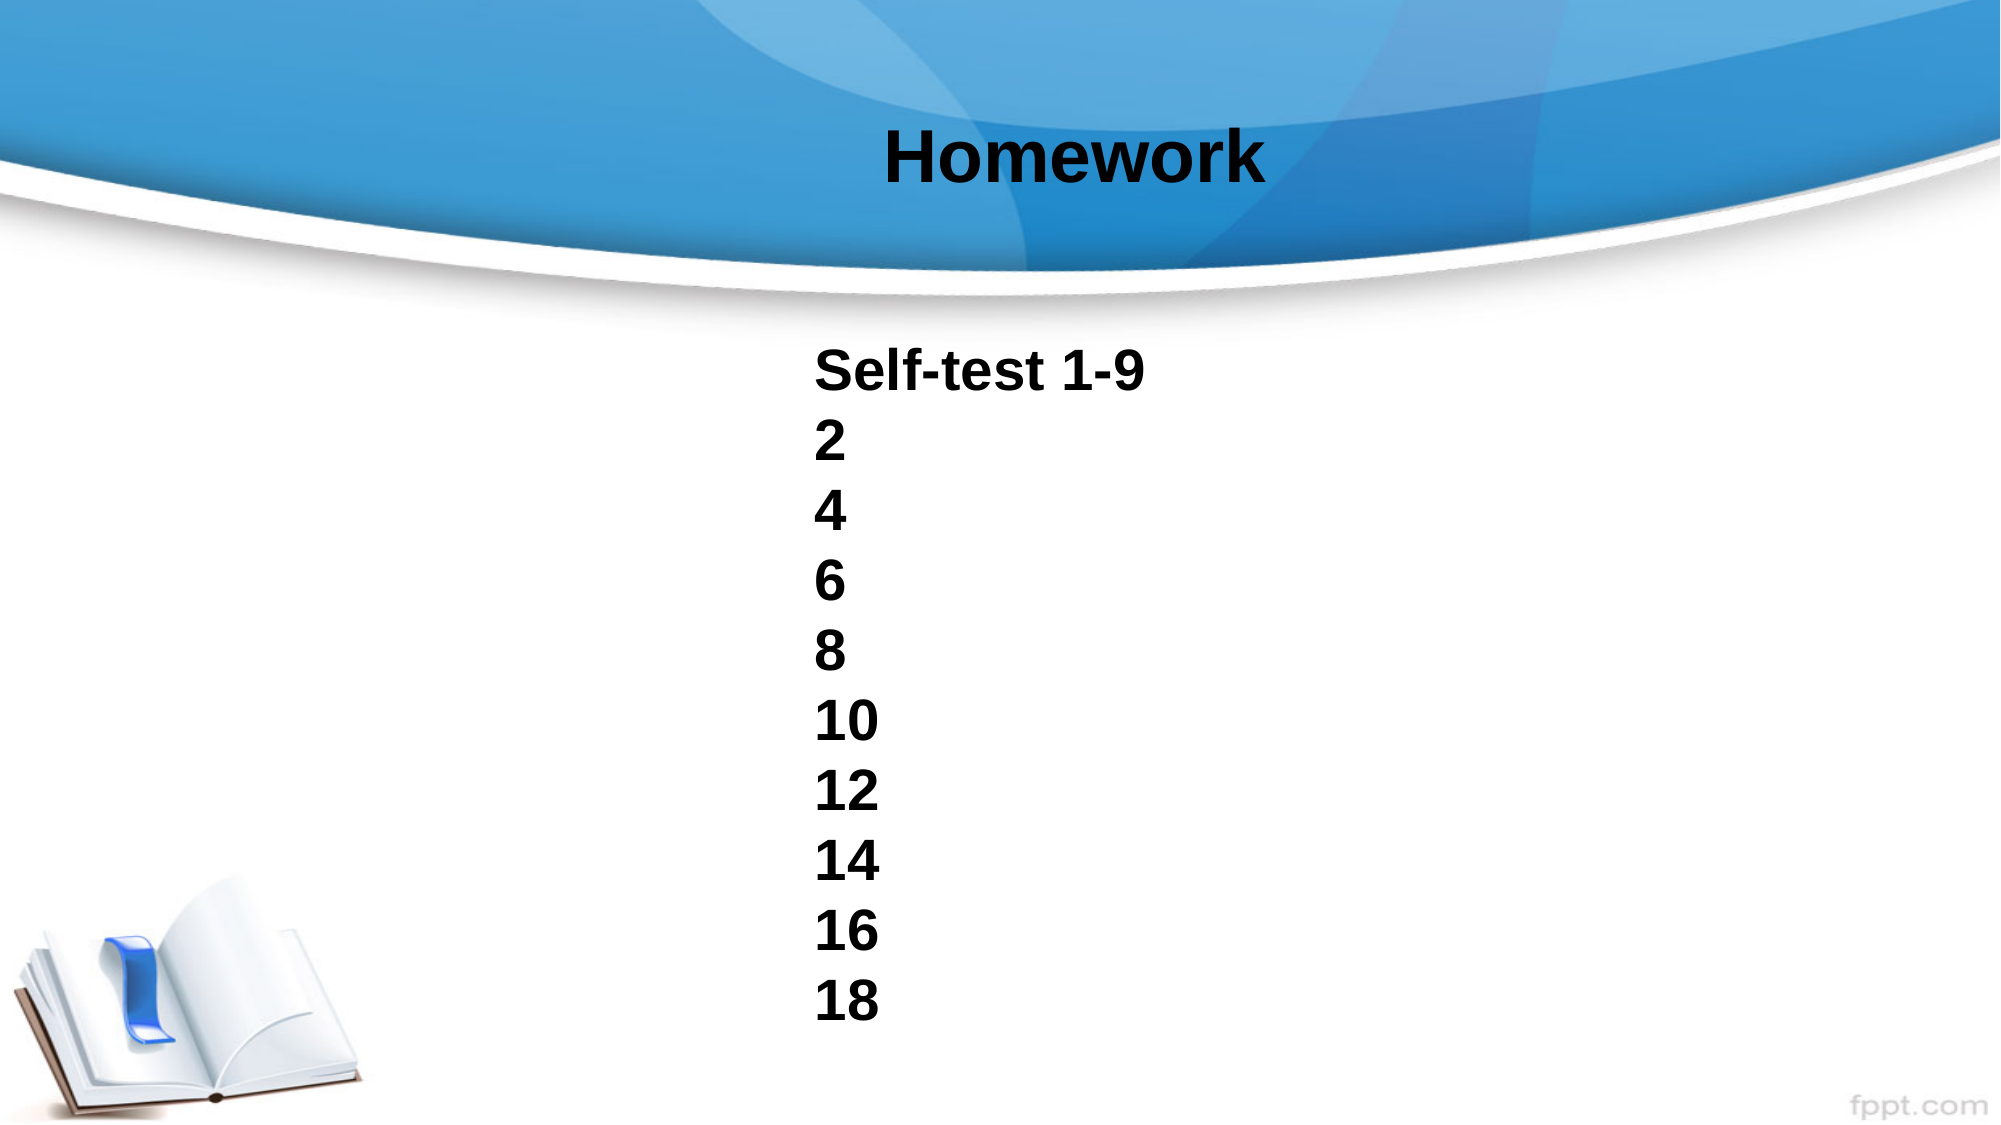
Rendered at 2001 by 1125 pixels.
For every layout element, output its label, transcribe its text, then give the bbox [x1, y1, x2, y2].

text_box Homework [612, 99, 1538, 205]
picture [0, 0, 2001, 1125]
text_box Self-test 1-9 2 4 6 8 10 12 14 16 18 [800, 324, 1588, 1040]
